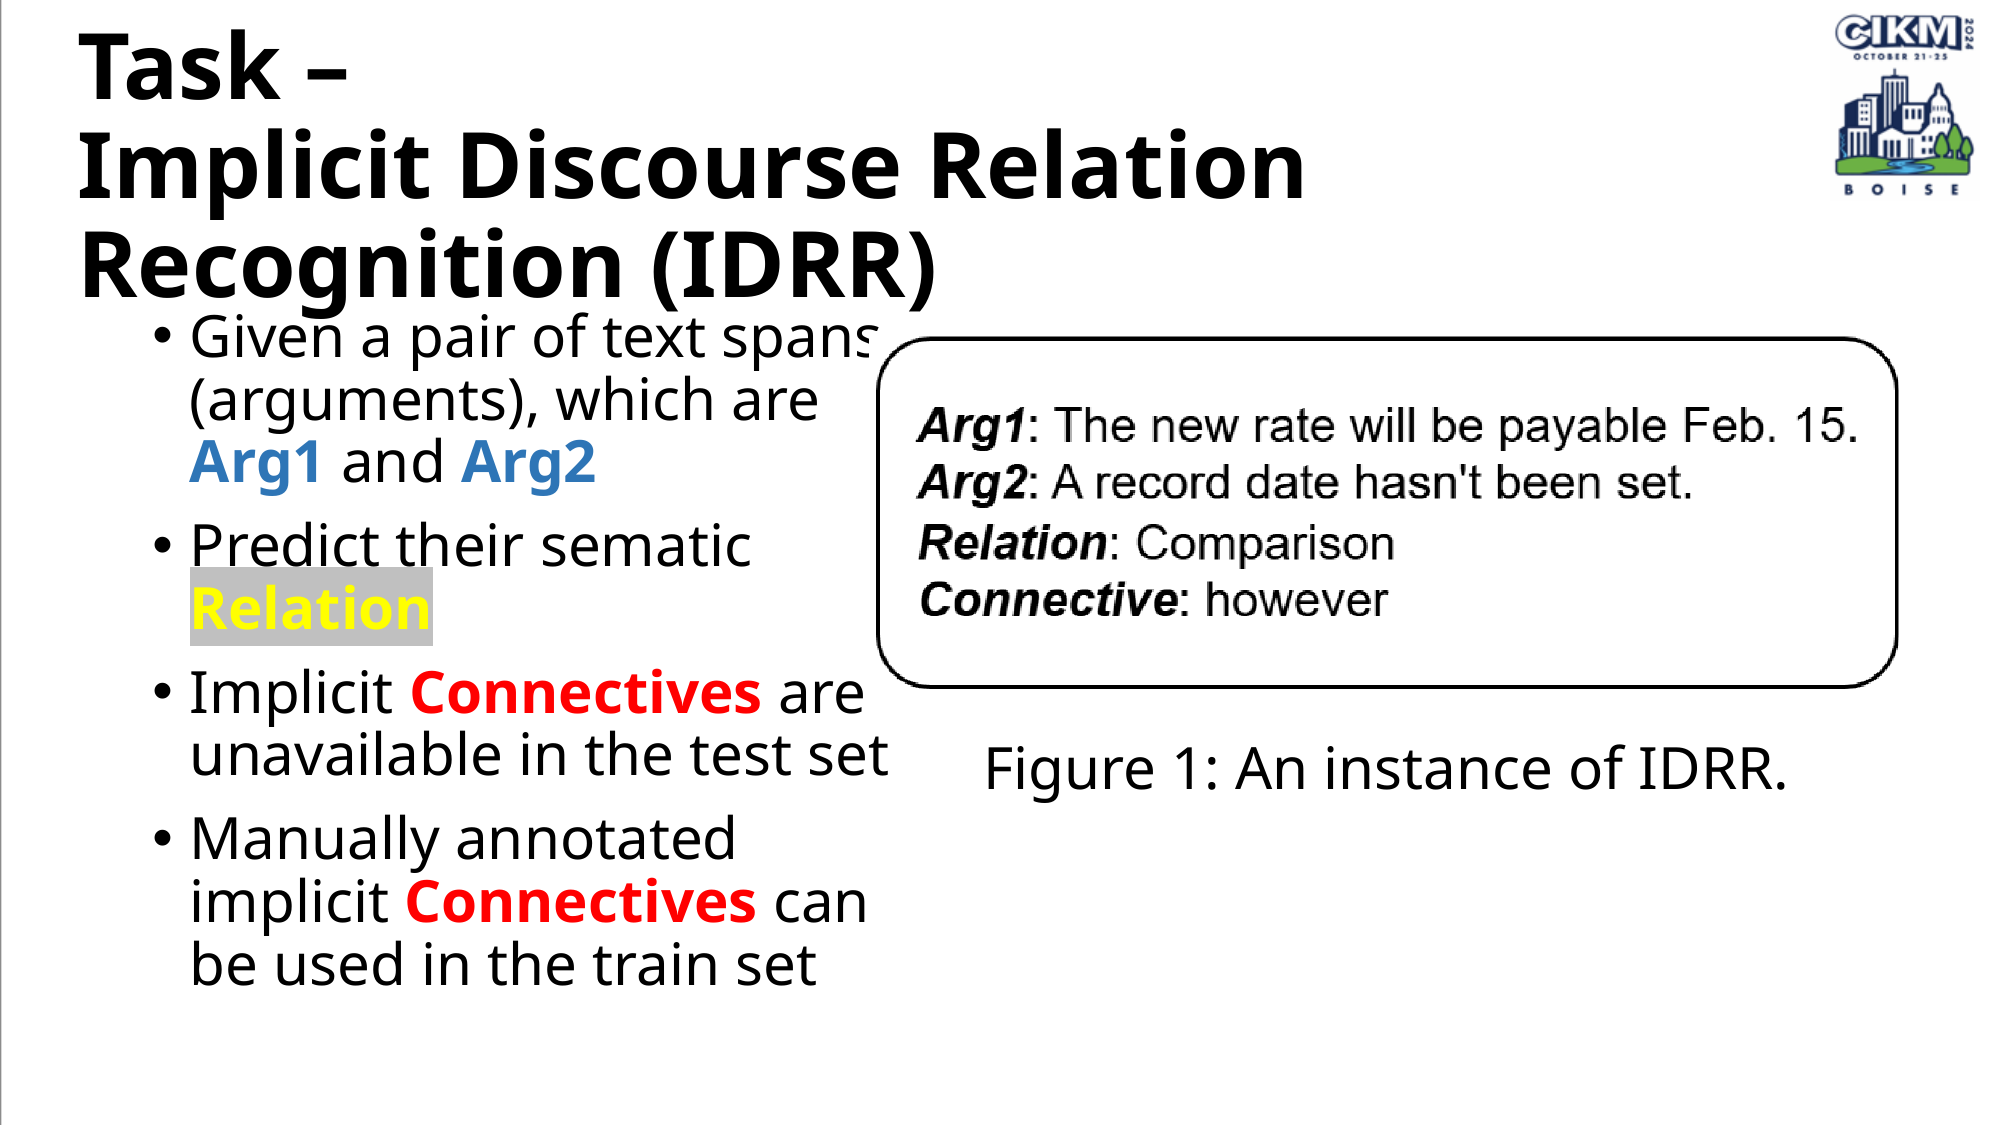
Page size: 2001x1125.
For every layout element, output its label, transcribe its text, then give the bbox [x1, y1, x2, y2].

title Task – Implicit Discourse Relation Recognition (IDRR) [62, 59, 1854, 278]
picture [0, 0, 2001, 1125]
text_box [869, 331, 1904, 810]
list Given a pair of text spans (arguments), which are Arg1 and Arg2 Predict their sematic Relation Implicit Connectives are unavailable in the test set Manually annotated implicit Connectives can be used in the train set [137, 299, 918, 1014]
